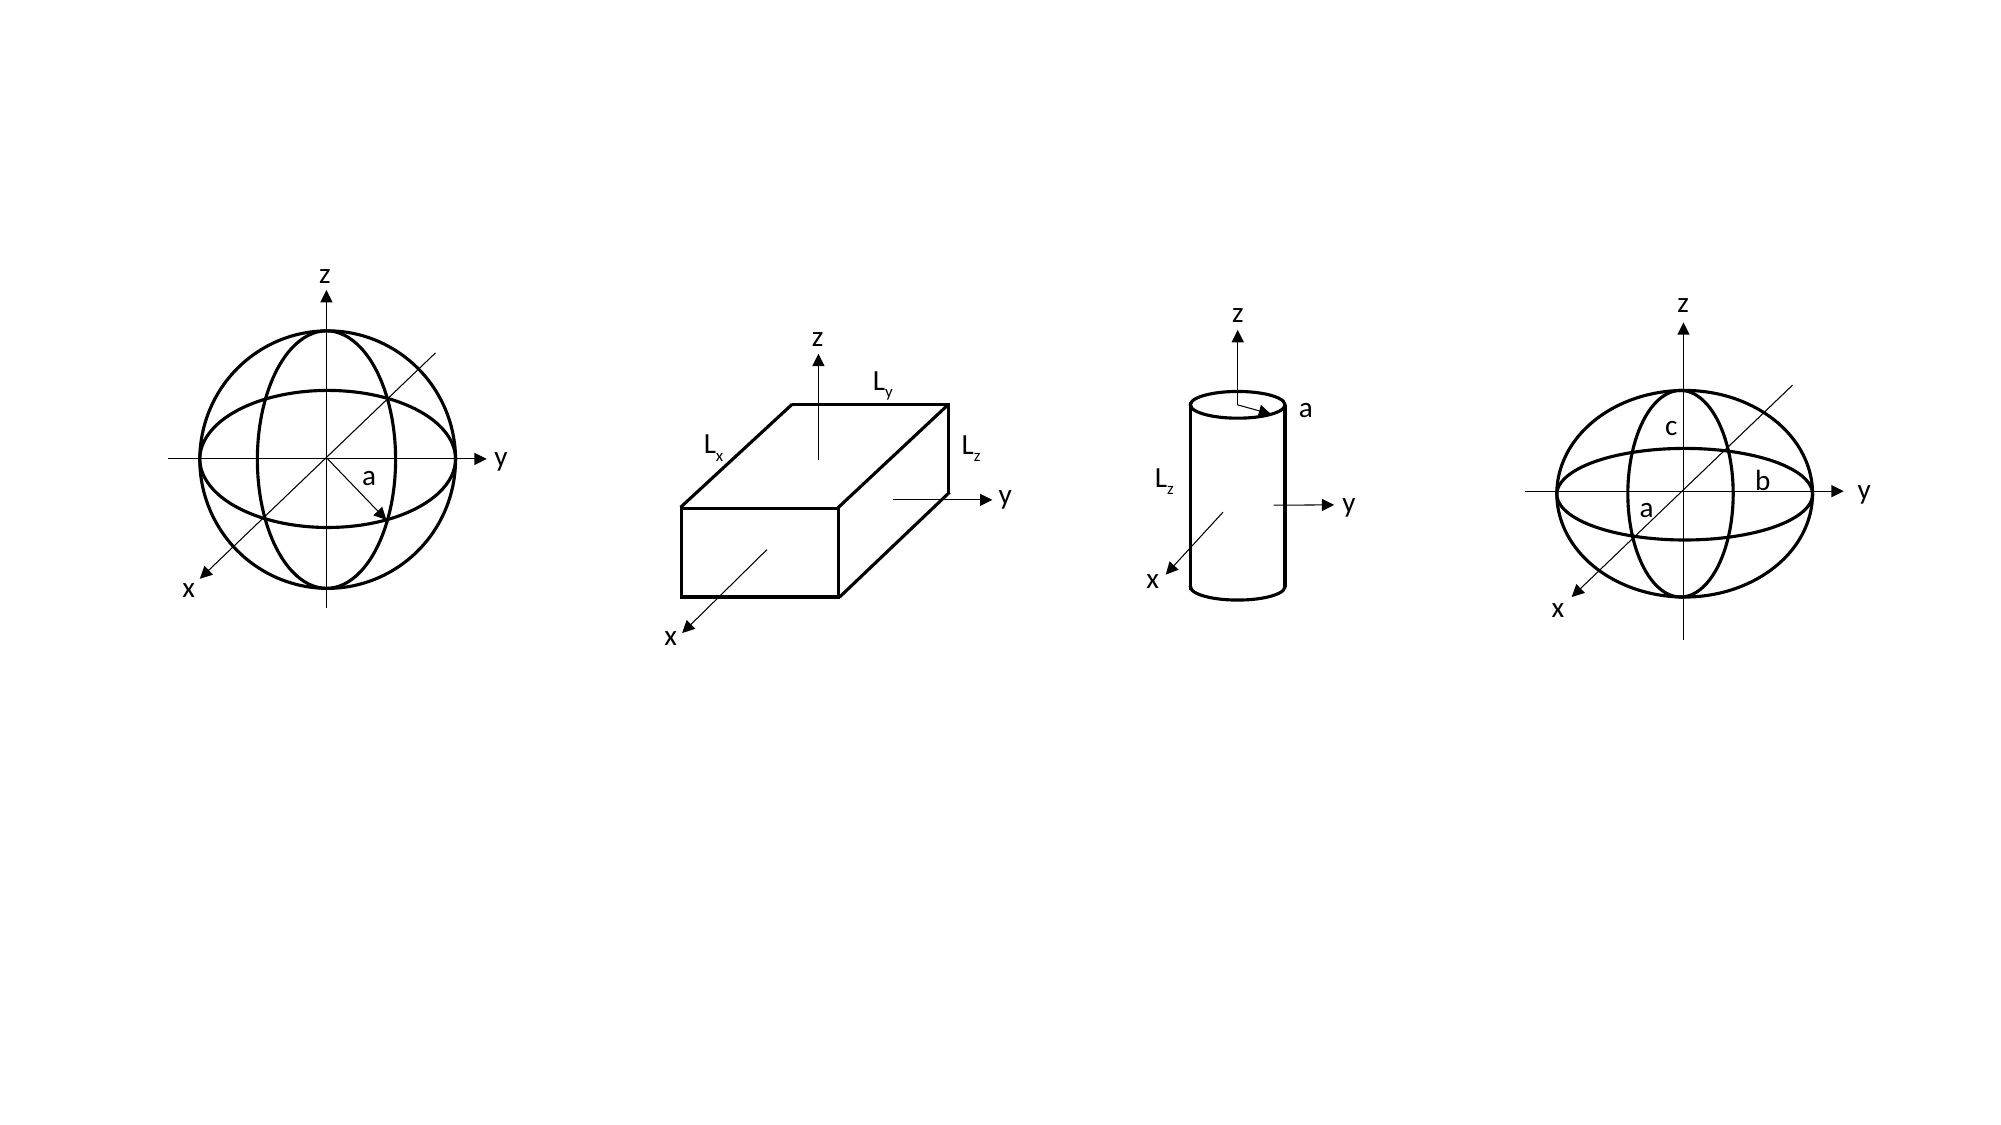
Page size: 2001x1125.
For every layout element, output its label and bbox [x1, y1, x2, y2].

text_box [1524, 276, 1934, 640]
text_box [1131, 285, 1392, 603]
text_box [167, 246, 536, 608]
text_box [649, 309, 1040, 660]
